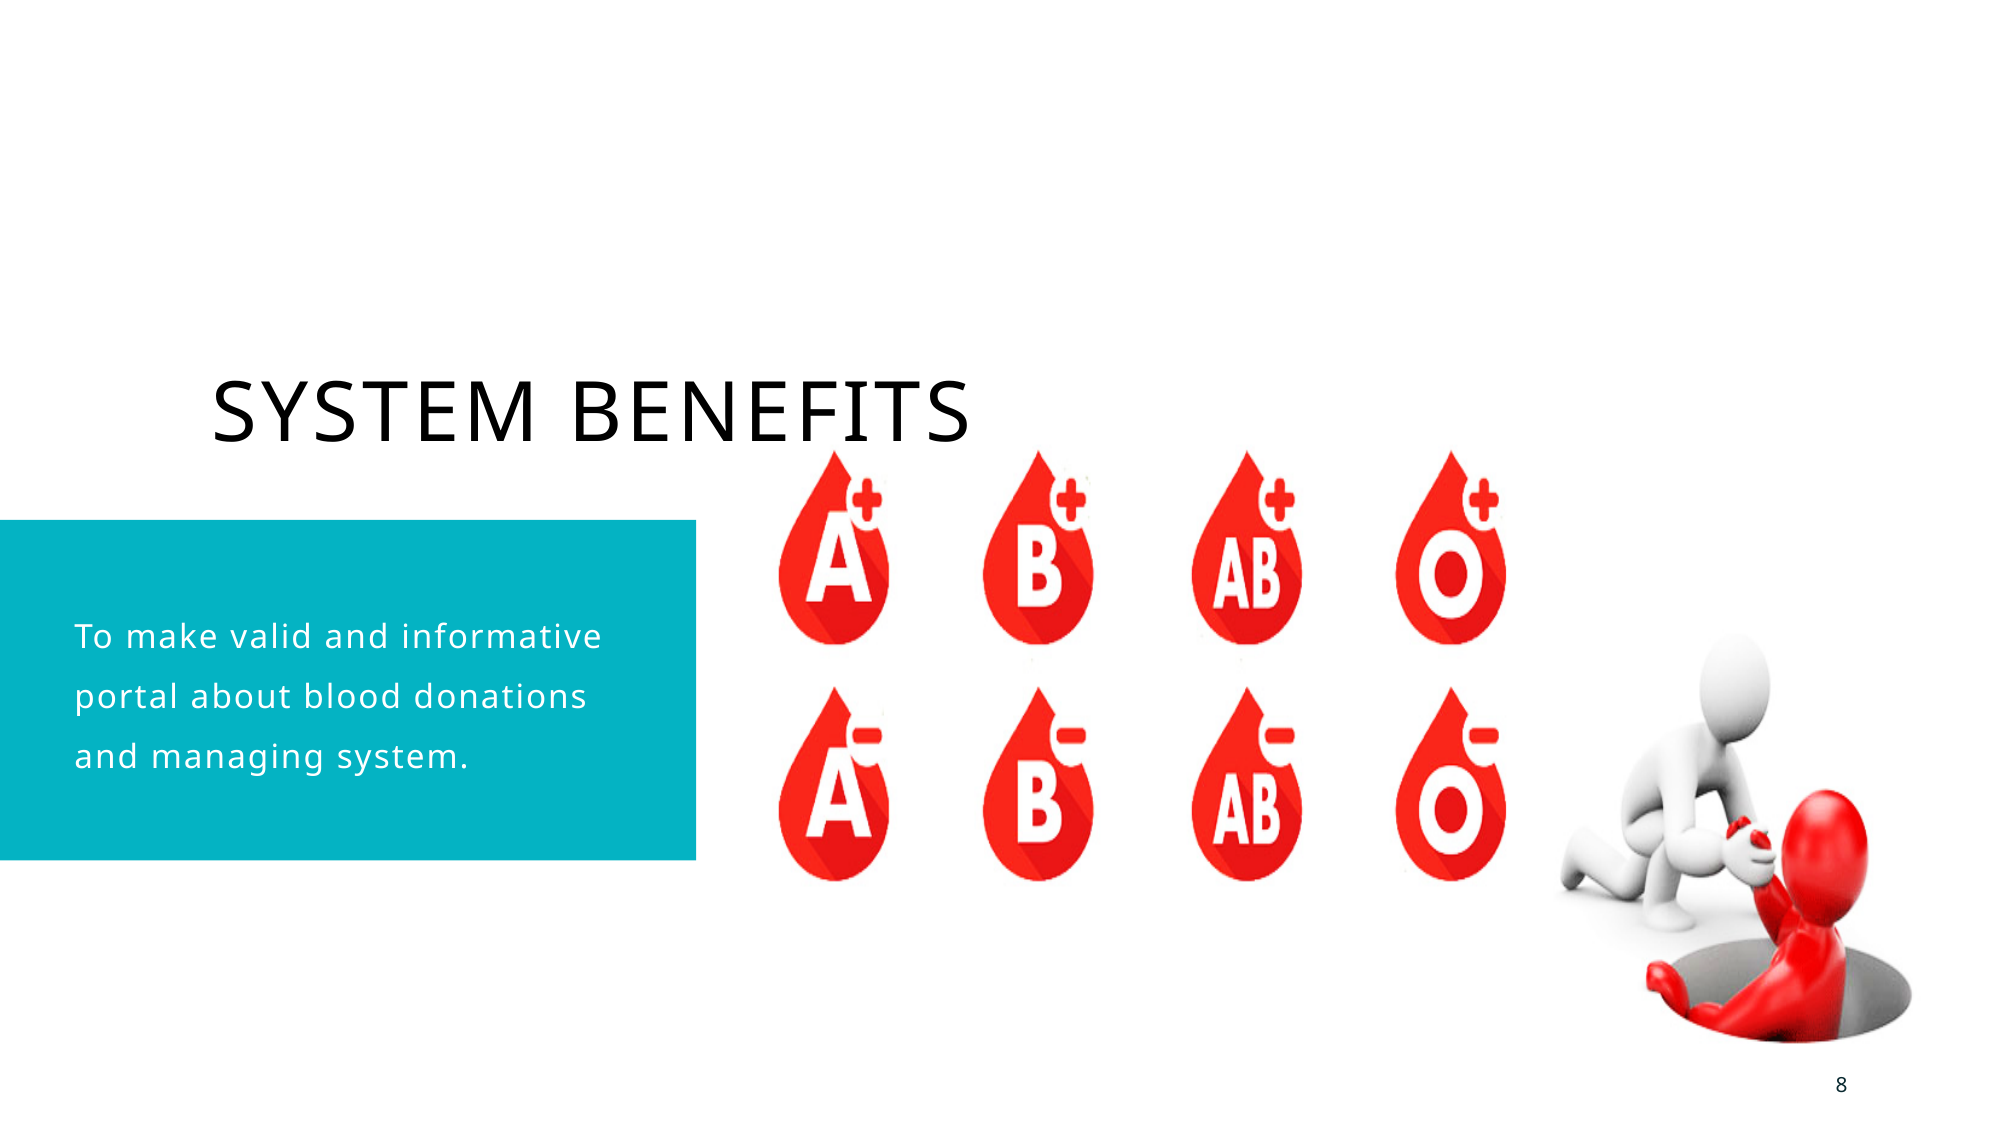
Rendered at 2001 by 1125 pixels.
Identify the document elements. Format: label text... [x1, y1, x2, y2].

list To make valid and informative portal about blood donations and managing system. [59, 555, 637, 816]
title SYSTEM benefits [196, 362, 1154, 472]
slide_number 8 [1412, 1068, 1863, 1103]
picture [733, 429, 1941, 1058]
